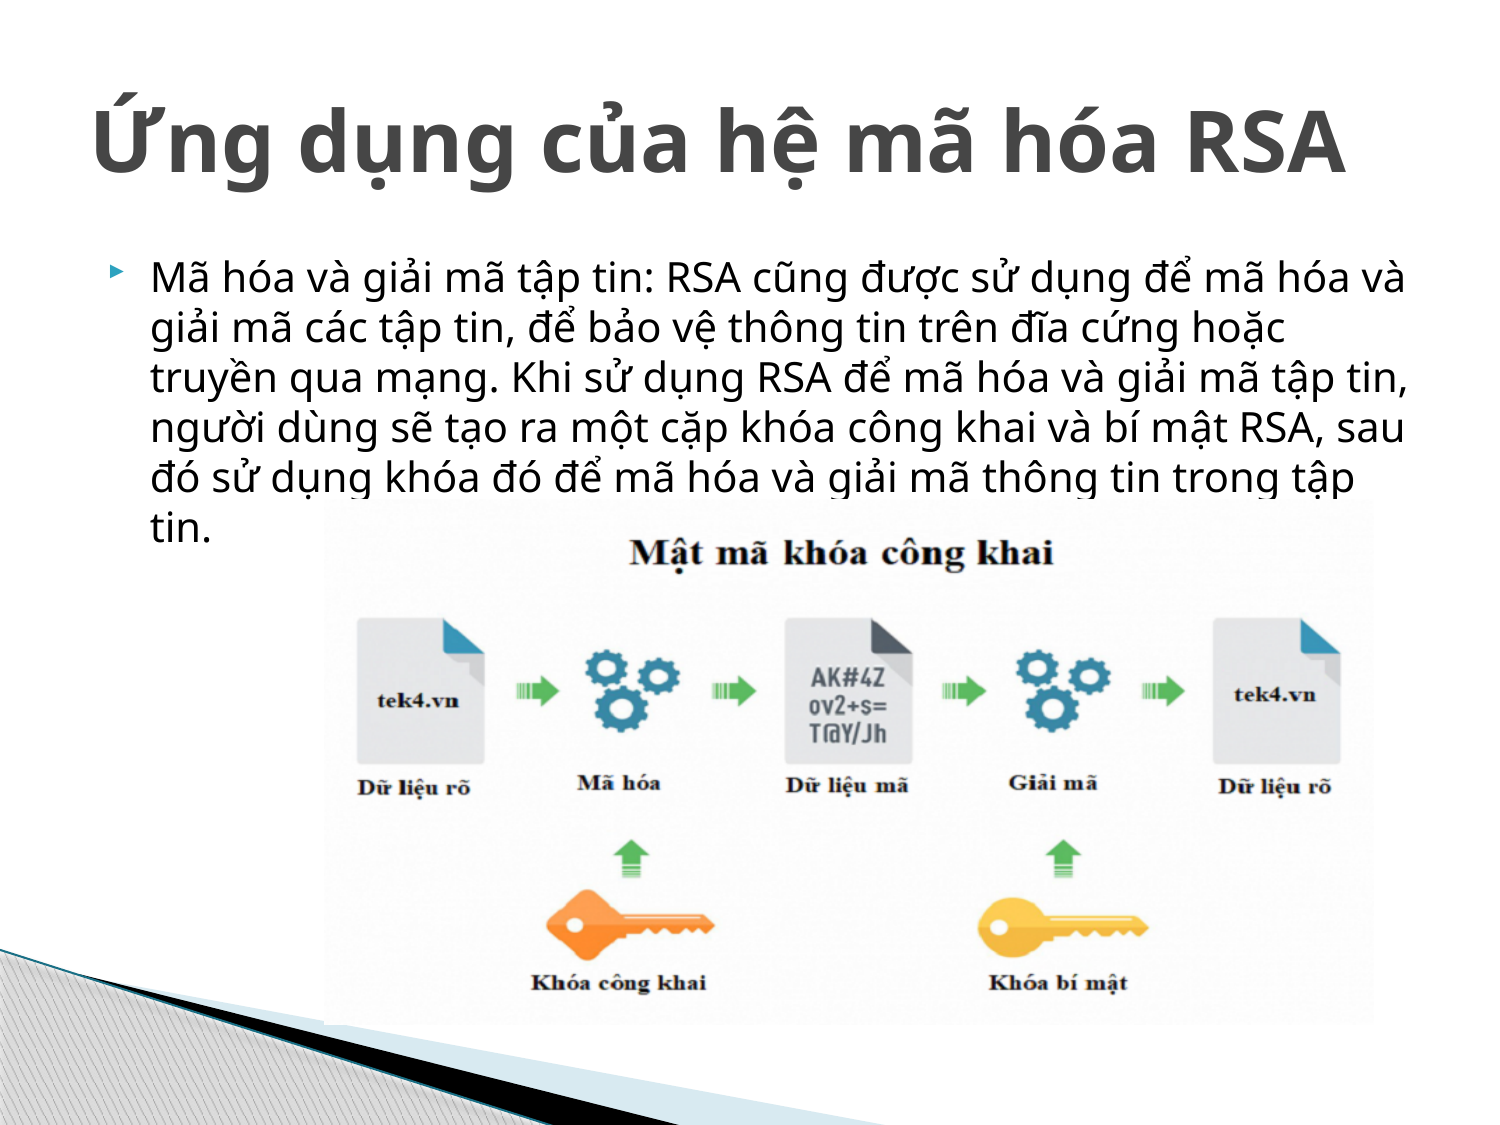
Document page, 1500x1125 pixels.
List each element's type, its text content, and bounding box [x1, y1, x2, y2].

list Mã hóa và giải mã tập tin: RSA cũng được sử dụng để mã hóa và giải mã các tập tin, để bảo vệ thông tin trên đĩa cứng hoặc truyền qua mạng. Khi sử dụng RSA để mã hóa và giải mã tập tin, người dùng sẽ tạo ra một cặp khóa công khai và bí mật RSA, sau đó sử dụng khóa đó để mã hóa và giải mã thông tin trong tập tin. [75, 243, 1425, 986]
title Ứng dụng của hệ mã hóa RSA [75, 45, 1425, 233]
picture [324, 499, 1374, 1025]
